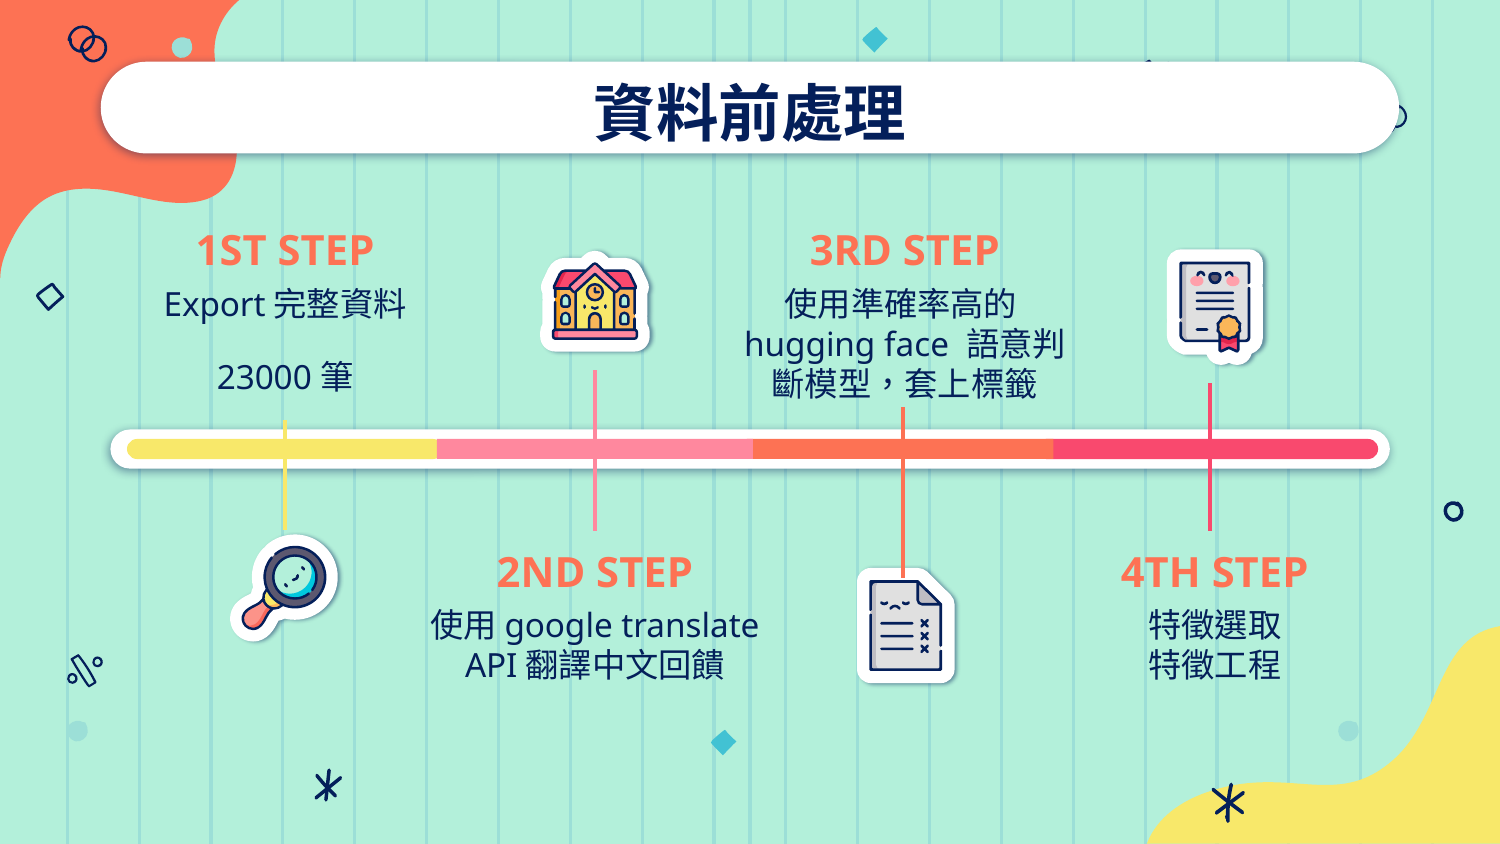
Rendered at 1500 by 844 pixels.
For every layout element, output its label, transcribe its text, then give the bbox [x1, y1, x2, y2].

text_box 使用準確率高的hugging face 語意判斷模型，套上標籤 [733, 267, 1076, 420]
text_box 使用google translate API翻譯中文回饋 [424, 589, 766, 716]
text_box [839, 566, 967, 694]
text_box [110, 429, 280, 469]
text_box Export完整資料 23000筆 [114, 267, 456, 420]
text_box 3RD STEP [733, 209, 1076, 267]
text_box [100, 71, 118, 144]
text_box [600, 429, 898, 469]
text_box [1151, 243, 1279, 384]
text_box 2ND STEP [424, 530, 766, 589]
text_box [907, 429, 1205, 469]
text_box [1382, 71, 1400, 144]
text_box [226, 529, 344, 647]
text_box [531, 243, 659, 384]
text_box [1215, 429, 1391, 469]
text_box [290, 429, 590, 469]
title 資料前處理 [118, 65, 1382, 157]
text_box 特徵選取 特徵工程 [1043, 589, 1386, 745]
text_box 1ST STEP [114, 209, 456, 267]
text_box 4TH STEP [1043, 530, 1386, 589]
text_box [129, 61, 1371, 65]
